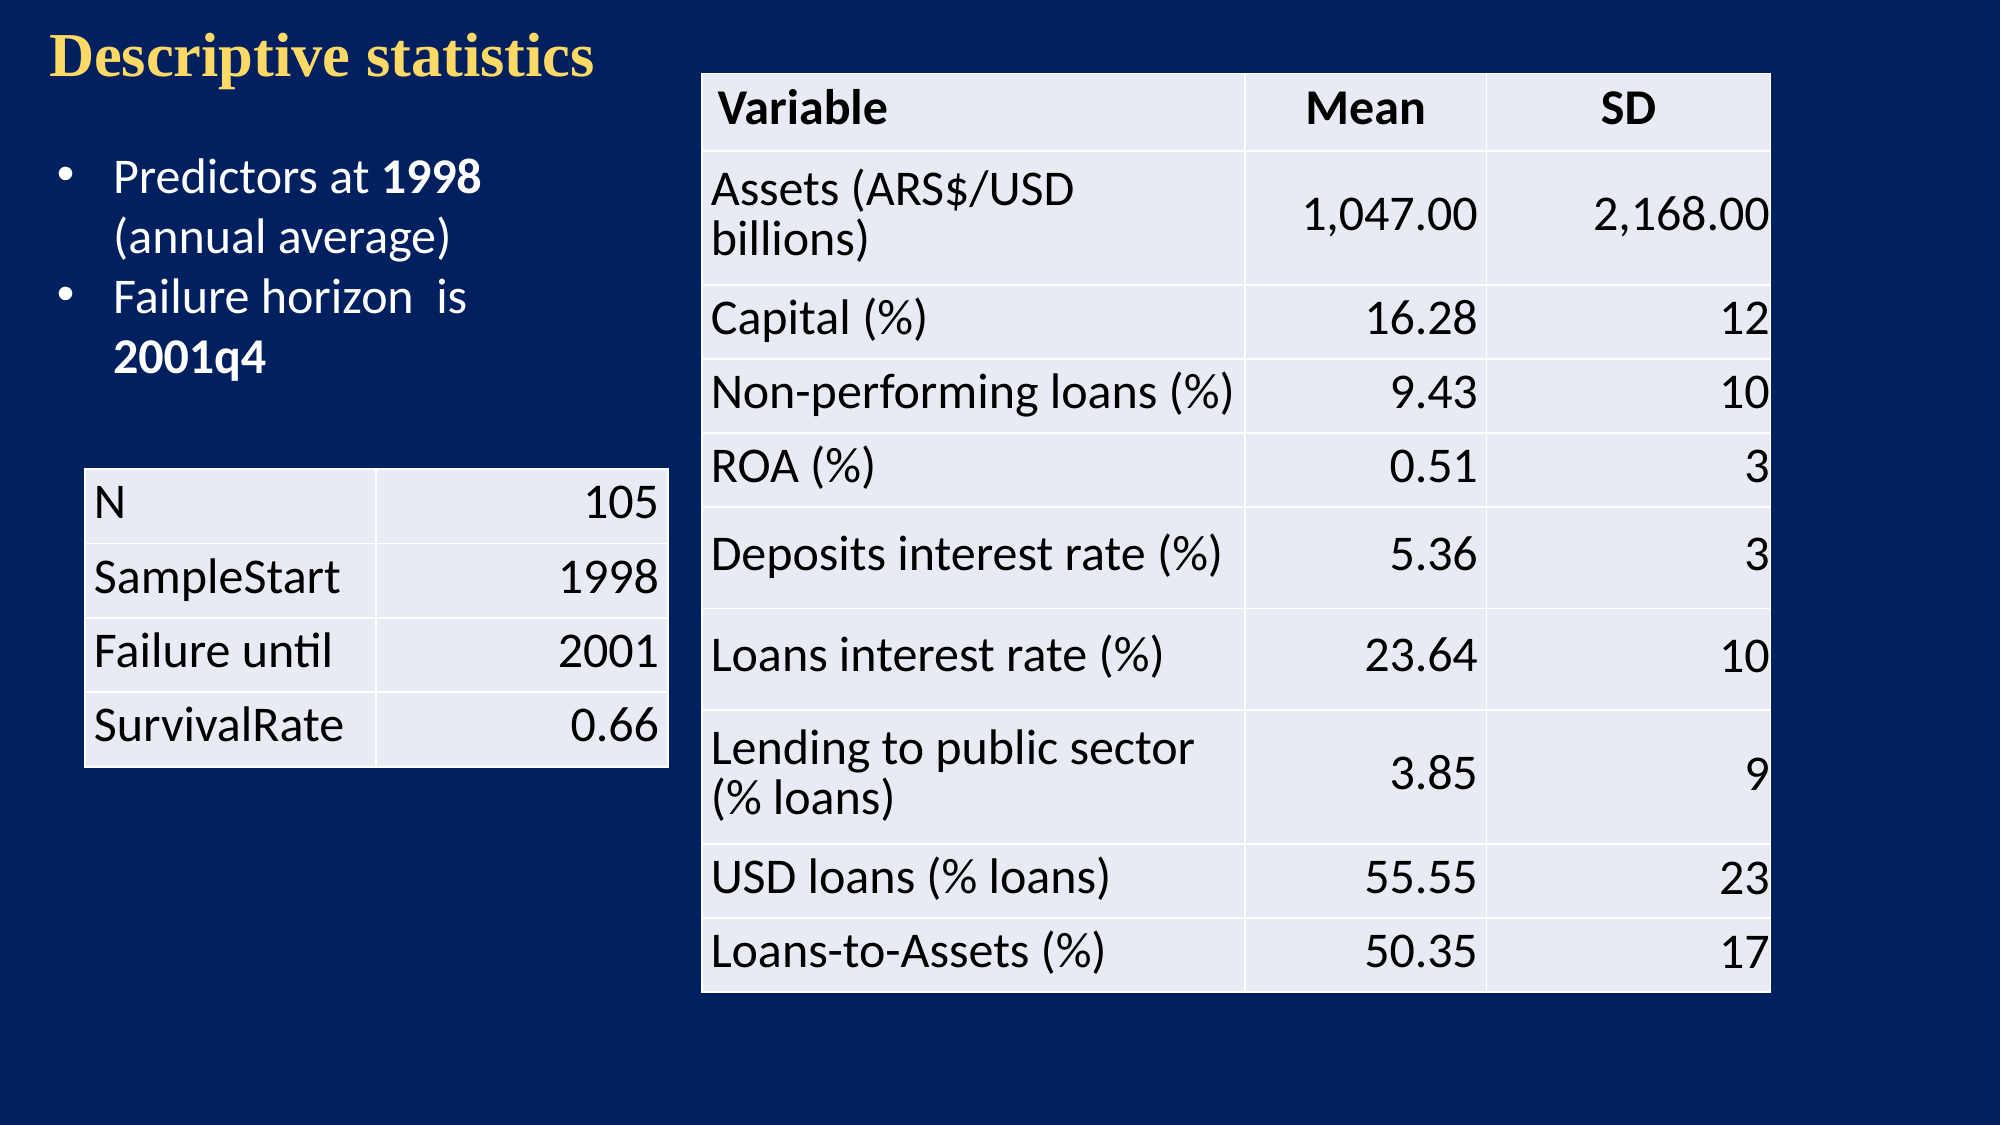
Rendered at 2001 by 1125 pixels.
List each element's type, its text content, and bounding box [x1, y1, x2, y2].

text_box Predictors at 1998 (annual average) Failure horizon is 2001q4 [42, 136, 580, 392]
table_cell 23.64 [1246, 609, 1486, 709]
table_cell 10 [1487, 609, 1770, 709]
table_header 105 [377, 470, 667, 543]
table_cell ROA (%) [703, 434, 1244, 506]
table_cell 3 [1487, 434, 1770, 506]
table_cell 2001 [377, 619, 667, 691]
table_cell 3.85 [1246, 711, 1486, 843]
table_cell Deposits interest rate (%) [703, 508, 1244, 608]
table_cell Assets (ARS$/USD billions) [703, 152, 1244, 284]
table_header SD [1487, 74, 1770, 150]
table_cell 3 [1487, 508, 1770, 608]
table_cell 12 [1487, 286, 1770, 358]
table_header Variable [703, 74, 1244, 150]
table_cell SampleStart [86, 544, 375, 617]
table_cell Failure until [86, 619, 375, 691]
table_cell Loans-to-Assets (%) [703, 919, 1244, 991]
table_cell Lending to public sector (% loans) [703, 711, 1244, 843]
table_header Mean [1246, 74, 1486, 150]
table_cell 2,168.00 [1487, 152, 1770, 284]
table_cell Capital (%) [703, 286, 1244, 358]
table_cell 50.35 [1246, 919, 1486, 991]
table_cell Non-performing loans (%) [703, 360, 1244, 432]
table_header N [86, 470, 375, 543]
table_cell 9 [1487, 711, 1770, 843]
table_cell 16.28 [1246, 286, 1486, 358]
table_cell 1998 [377, 544, 667, 617]
table_cell 5.36 [1246, 508, 1486, 608]
text_box Descriptive statistics [34, 7, 611, 97]
table_cell USD loans (% loans) [703, 845, 1244, 917]
table_cell 23 [1487, 845, 1770, 917]
table_cell 17 [1487, 919, 1770, 991]
table_cell 55.55 [1246, 845, 1486, 917]
table_cell 0.66 [377, 693, 667, 766]
table_cell 0.51 [1246, 434, 1486, 506]
table_cell 9.43 [1246, 360, 1486, 432]
table_cell Loans interest rate (%) [703, 609, 1244, 709]
table_cell 10 [1487, 360, 1770, 432]
table_cell SurvivalRate [86, 693, 375, 766]
table_cell 1,047.00 [1246, 152, 1486, 284]
